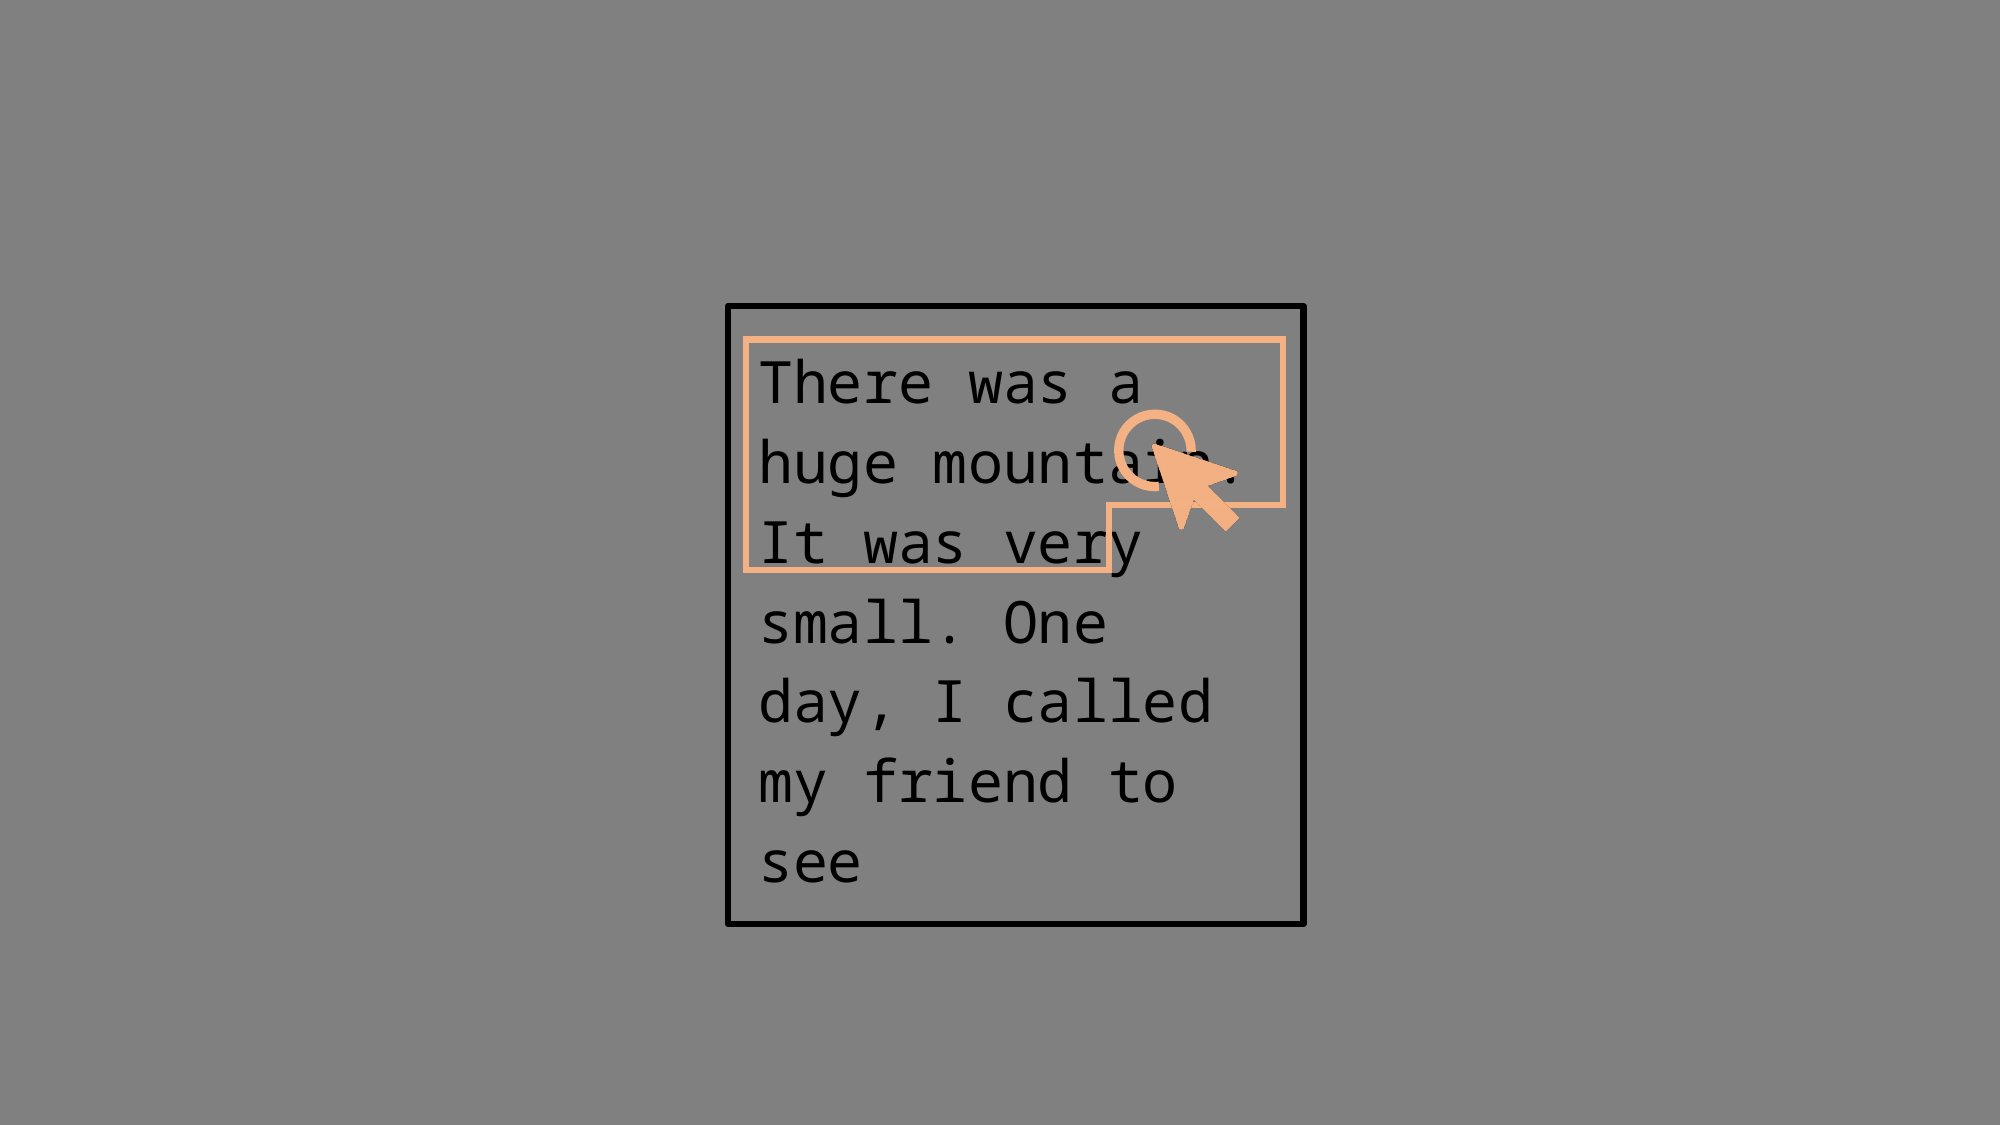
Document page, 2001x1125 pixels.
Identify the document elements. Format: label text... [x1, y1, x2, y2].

text_box There was a huge mountain. It was very small. One day, I called my friend to see [728, 305, 1304, 924]
text_box [745, 338, 1284, 571]
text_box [1118, 412, 1271, 563]
